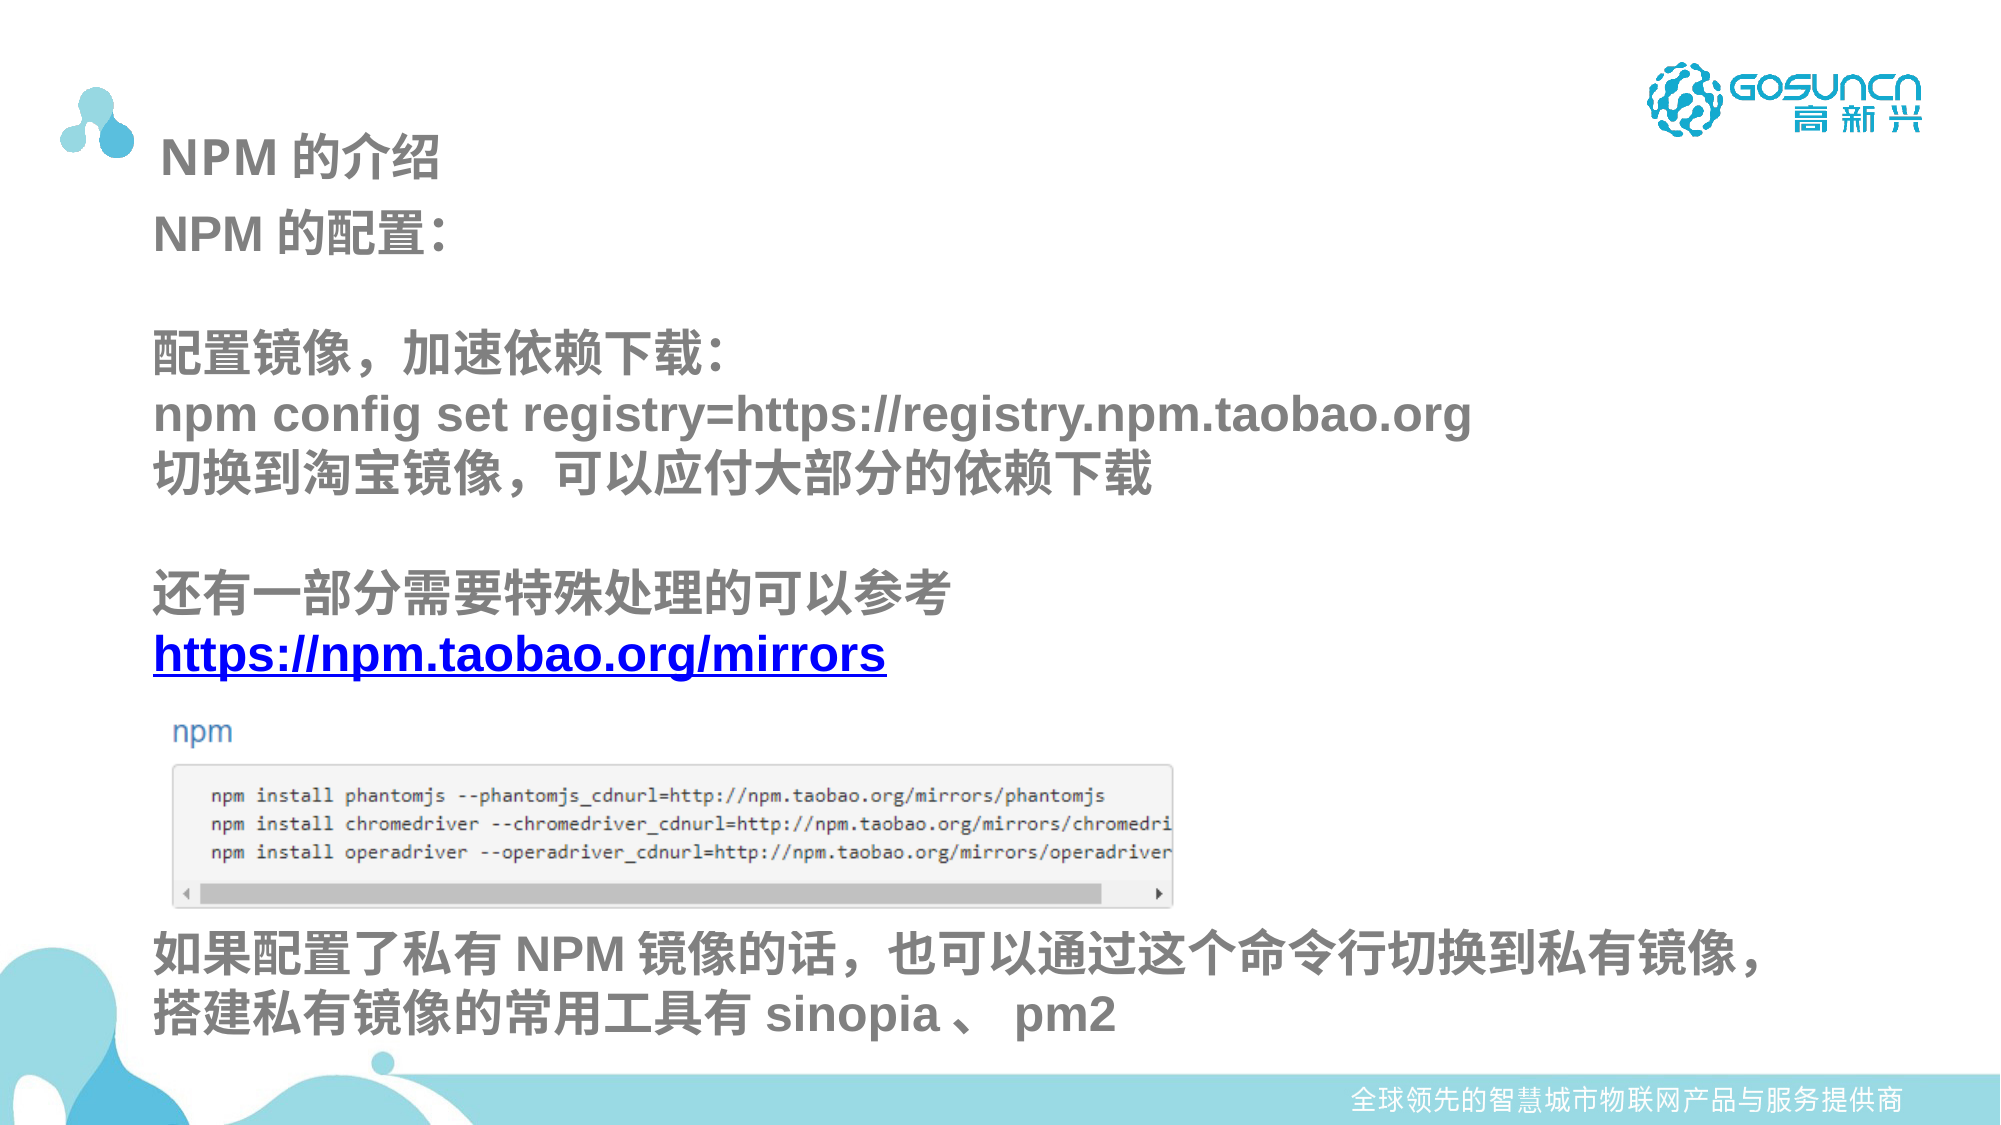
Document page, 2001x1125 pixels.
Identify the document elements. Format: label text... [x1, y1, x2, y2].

picture [60, 87, 134, 158]
text_box NPM的介绍 [152, 59, 1523, 193]
picture [152, 692, 1205, 931]
picture [1647, 62, 1922, 137]
picture [0, 928, 2000, 1125]
text_box NPM的配置： 配置镜像，加速依赖下载： npm config set registry=https://registry.npm.taobao.org 切换到淘宝镜像，可以应付大部分的依赖下载 还有一部分需要特殊处理的可以参考 https://npm.taobao.org/mirrors 如果配置了私有NPM镜像的话，也可以通过这个命令行切换到私有镜像， 搭建私有镜像的常用工具有sinopia、pm2 [107, 193, 1960, 1049]
